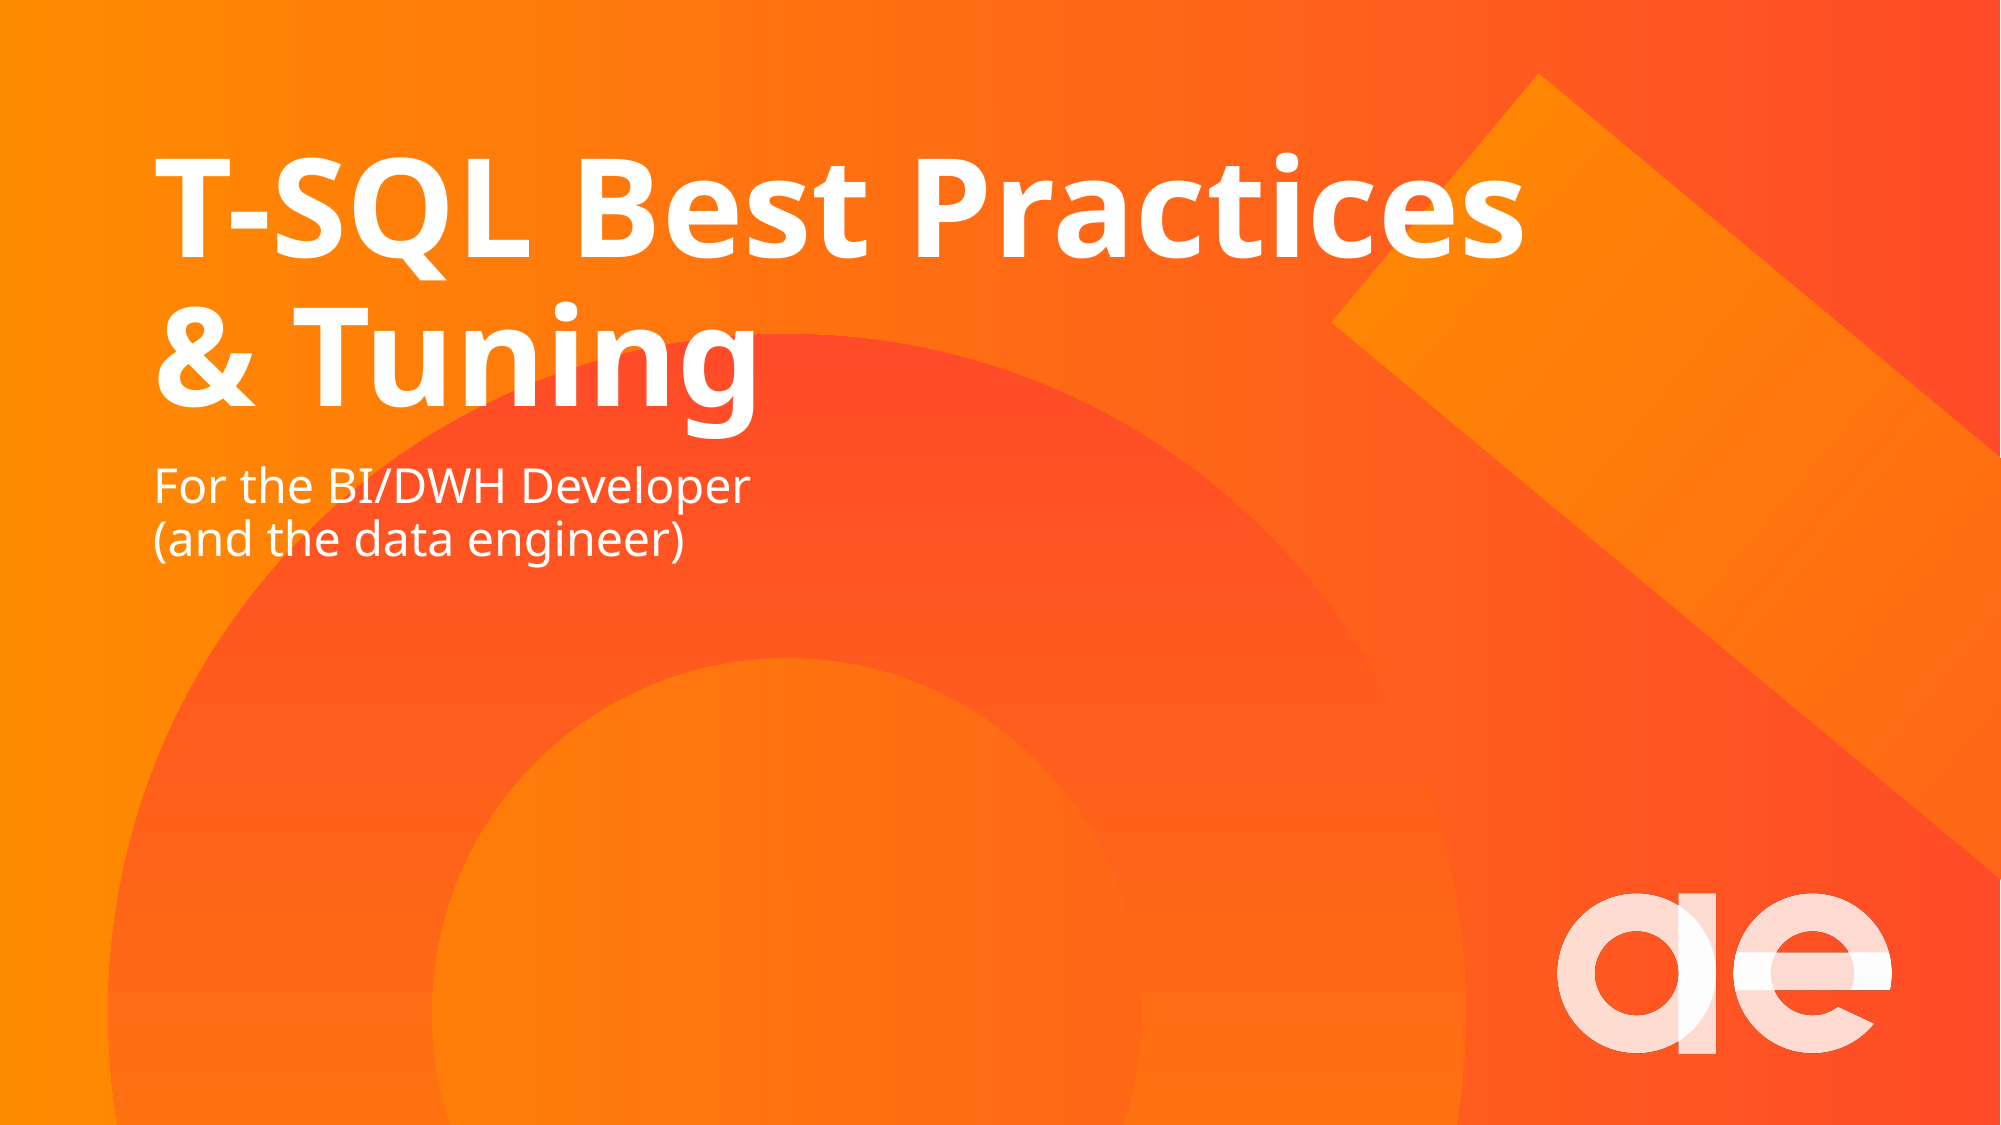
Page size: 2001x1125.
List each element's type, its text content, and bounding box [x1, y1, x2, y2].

picture [1557, 893, 1892, 1054]
subtitle For the BI/DWH Developer (and the data engineer) [138, 454, 1397, 575]
title T-SQL Best Practices & Tuning [138, 131, 1568, 444]
